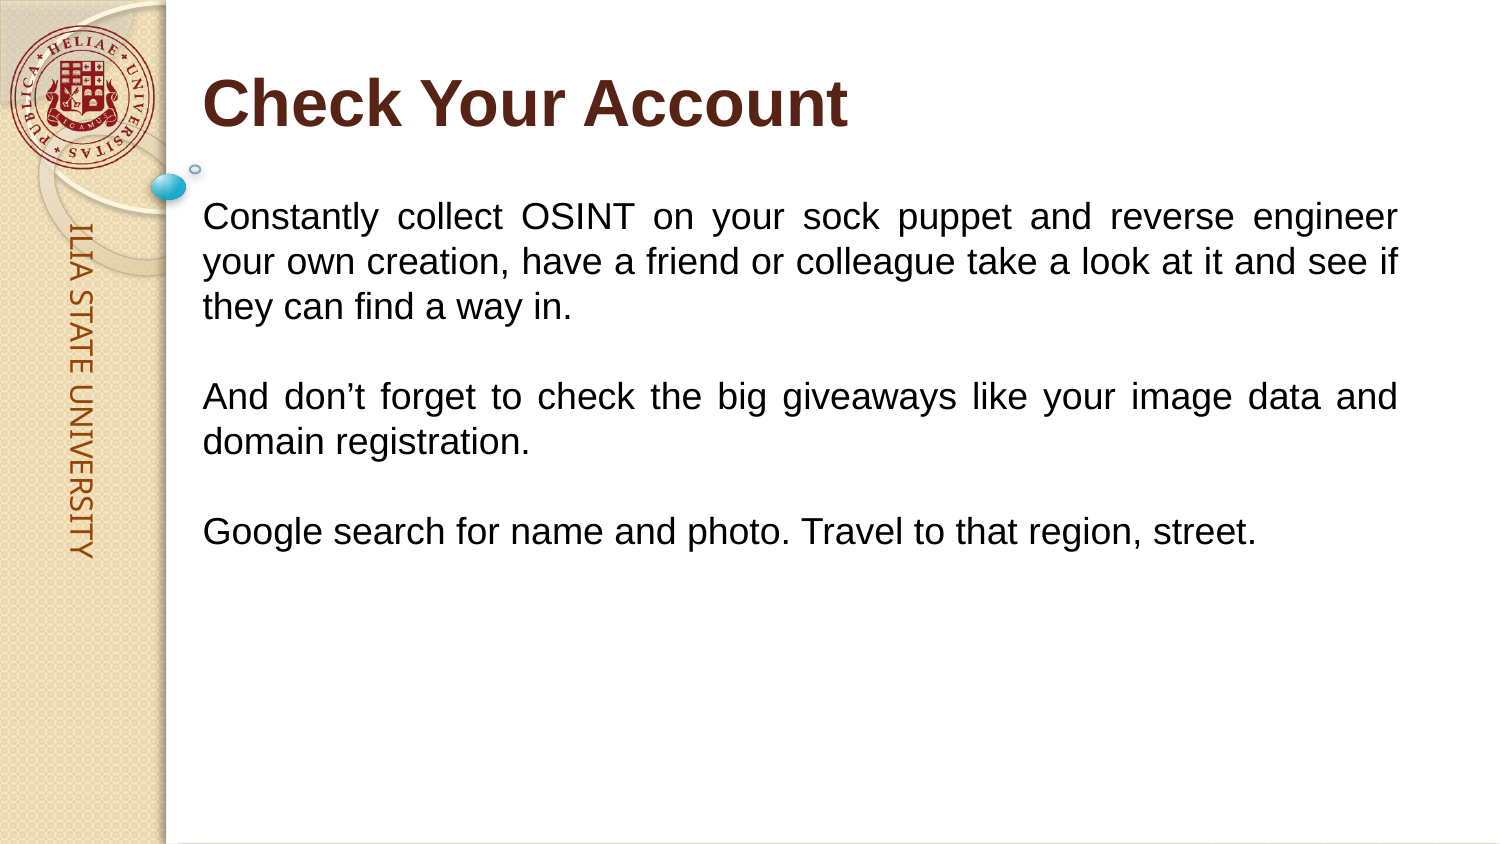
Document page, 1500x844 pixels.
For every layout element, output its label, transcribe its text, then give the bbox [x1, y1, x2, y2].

title Check Your Account [187, 40, 1463, 147]
picture [8, 22, 157, 173]
text_box ILIA STATE UNIVERSITY [56, 209, 110, 825]
text_box Constantly collect OSINT on your sock puppet and reverse engineer your own creation, have a friend or colleague take a look at it and see if they can find a way in. And don’t forget to check the big giveaways like your image data and domain registration. Google search for name and photo. Travel to that region, street. [187, 184, 1414, 560]
